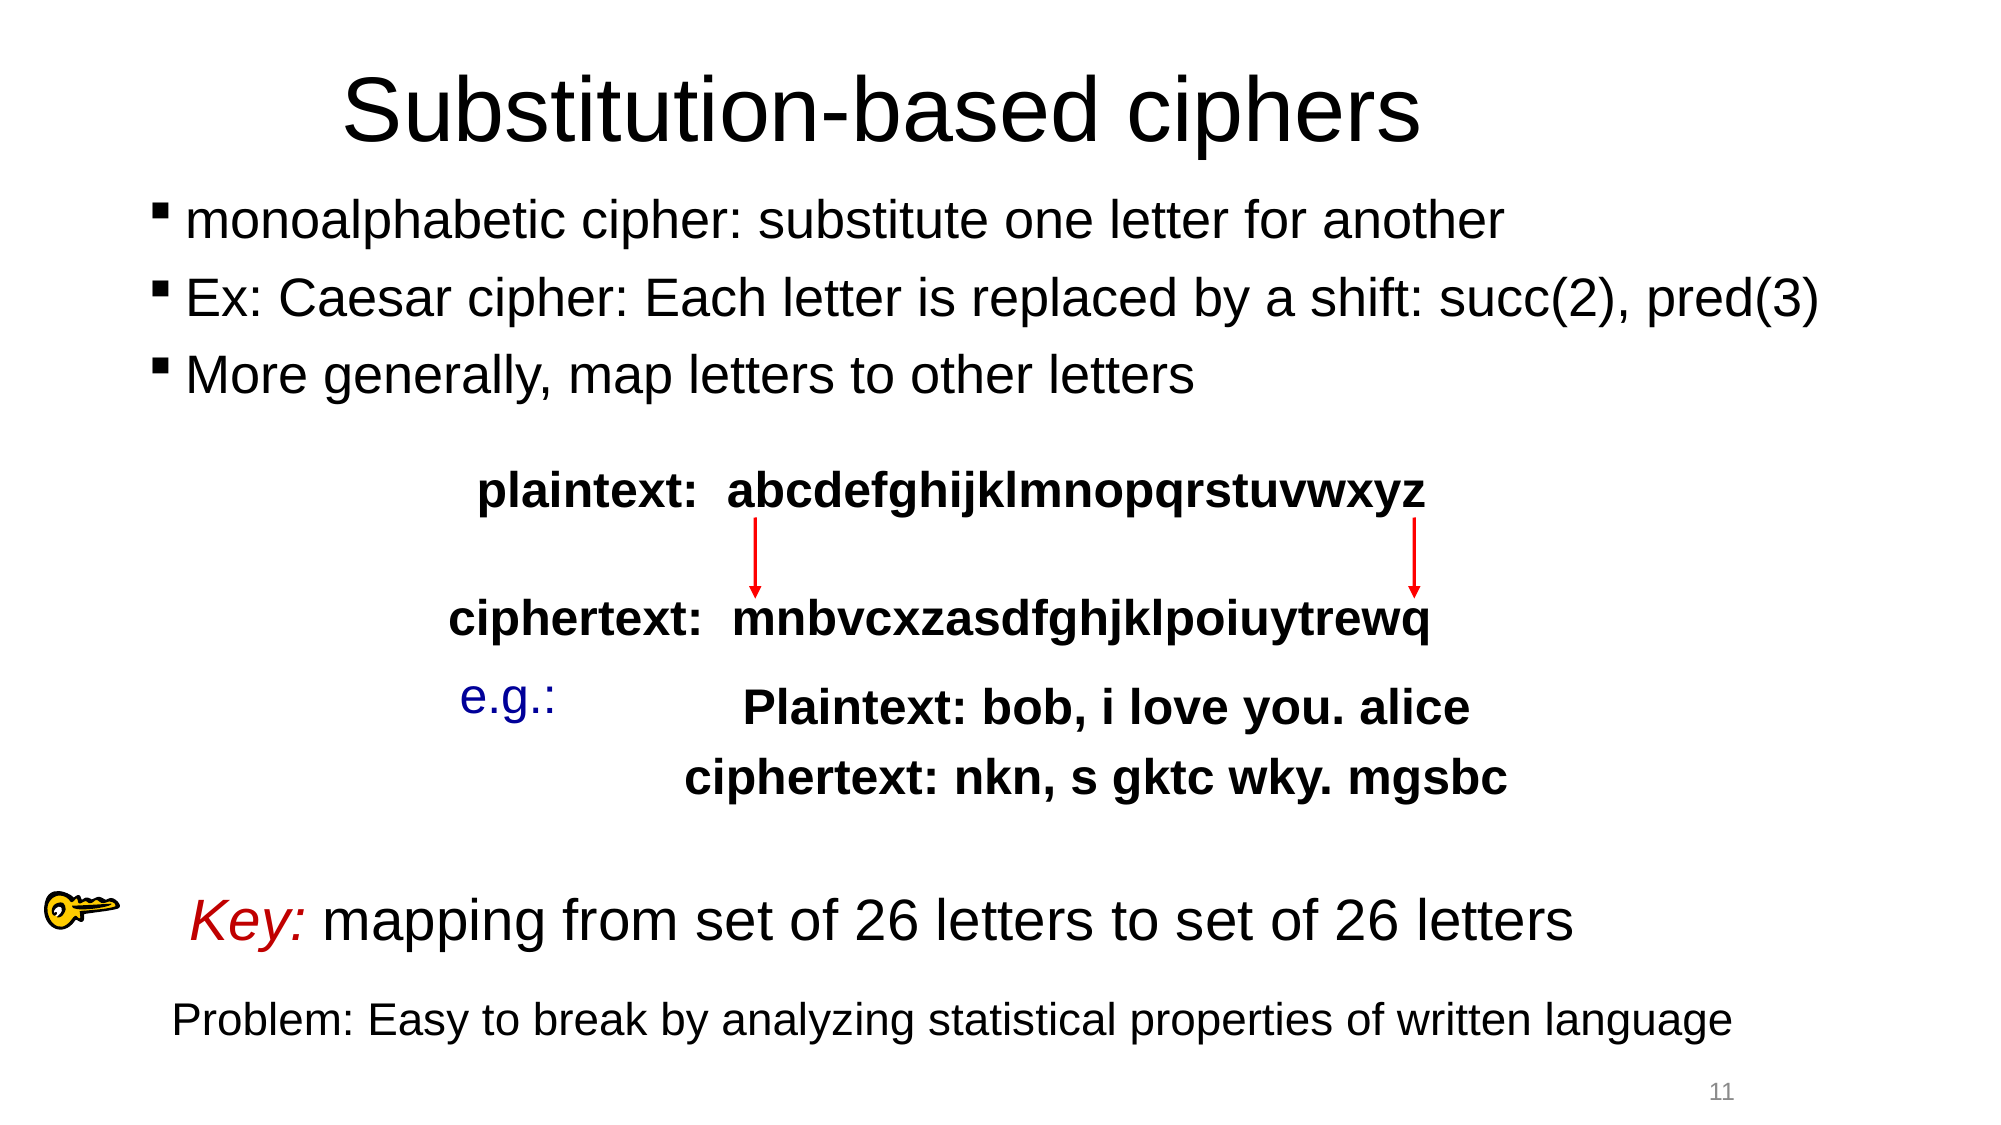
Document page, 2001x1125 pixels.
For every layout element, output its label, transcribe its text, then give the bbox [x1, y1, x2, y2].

text_box [1408, 517, 1421, 599]
title Substitution-based ciphers [326, 17, 1602, 183]
text_box ciphertext: mnbvcxzasdfghjklpoiuytrewq [433, 578, 1447, 653]
slide_number 11 [1637, 1068, 1750, 1113]
text_box Problem: Easy to break by analyzing statistical properties of written language [81, 982, 1774, 1053]
text_box Key: mapping from set of 26 letters to set of 26 letters [175, 874, 1912, 960]
text_box [749, 517, 762, 599]
list monoalphabetic cipher: substitute one letter for another Ex: Caesar cipher: Each letter is replaced by a shift: succ(2), pred(3) More generally, map letters to other letters [133, 183, 1846, 420]
text_box plaintext: abcdefghijklmnopqrstuvwxyz [461, 450, 1442, 526]
text_box ciphertext: nkn, s gktc wky. mgsbc [669, 736, 1524, 812]
picture [43, 890, 120, 930]
text_box e.g.: [444, 656, 573, 732]
text_box Plaintext: bob, i love you. alice [727, 667, 1487, 736]
